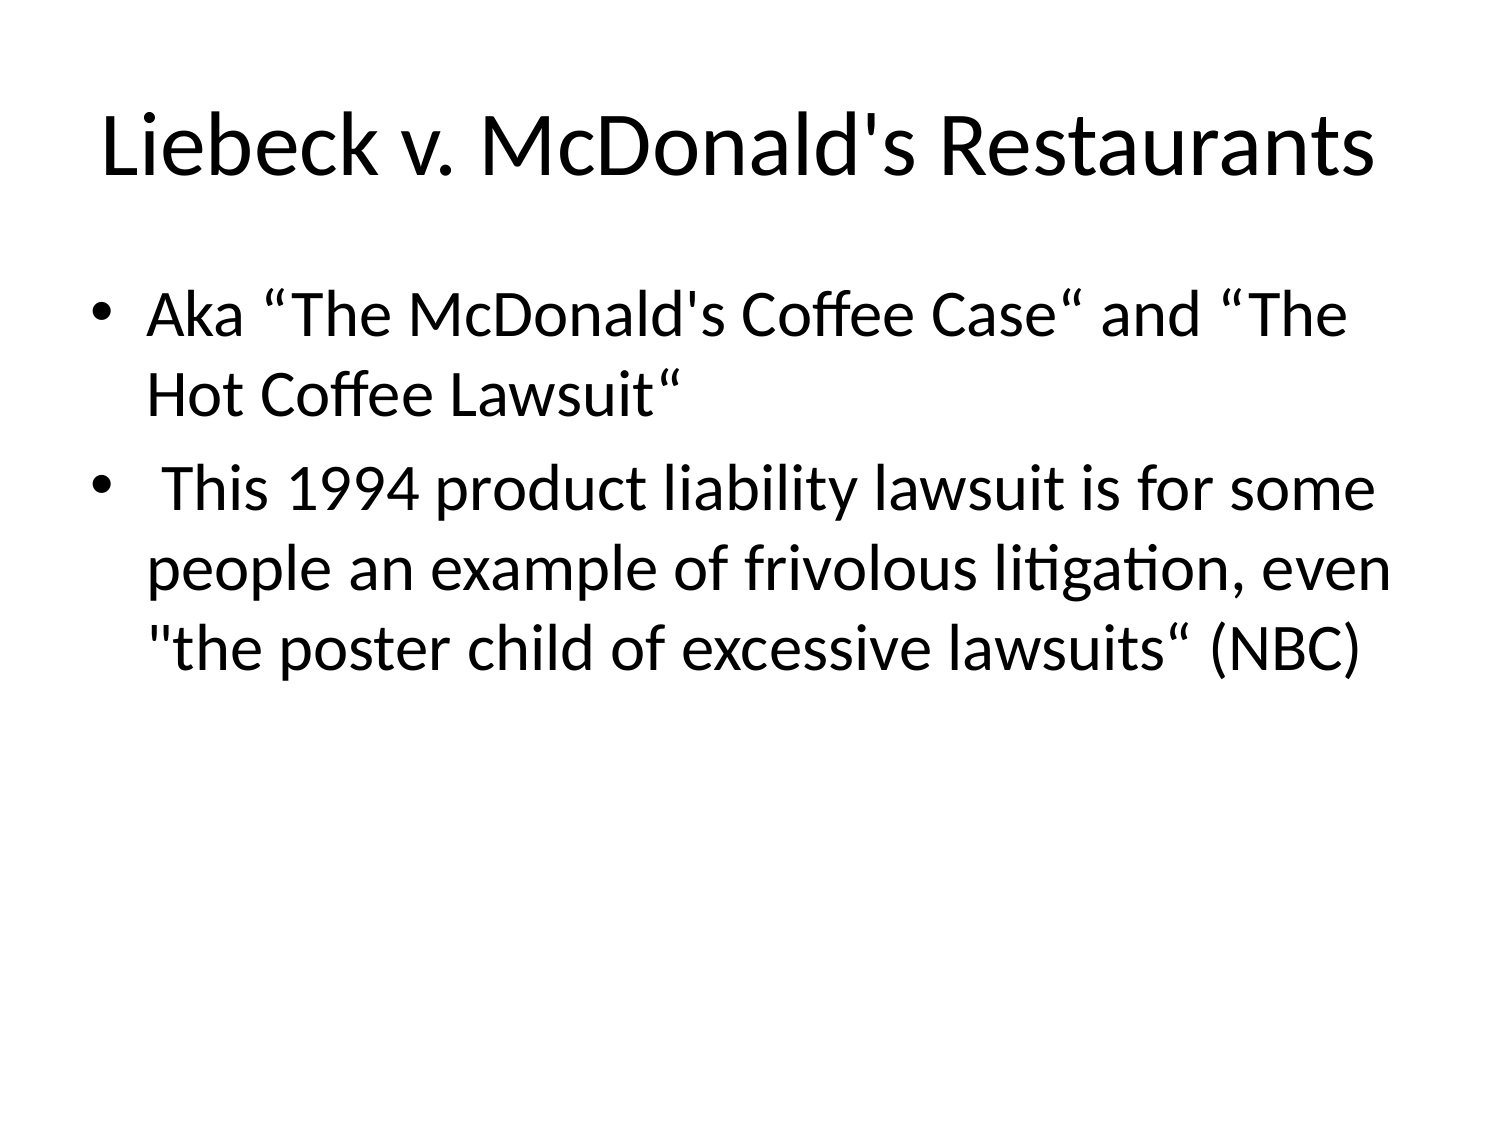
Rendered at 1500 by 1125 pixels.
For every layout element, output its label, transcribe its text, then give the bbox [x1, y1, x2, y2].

list Aka “The McDonald's Coffee Case“ and “The Hot Coffee Lawsuit“ This 1994 product liability lawsuit is for some people an example of frivolous litigation, even "the poster child of excessive lawsuits“ (NBC) [75, 262, 1425, 1005]
title Liebeck v. McDonald's Restaurants [75, 45, 1425, 233]
